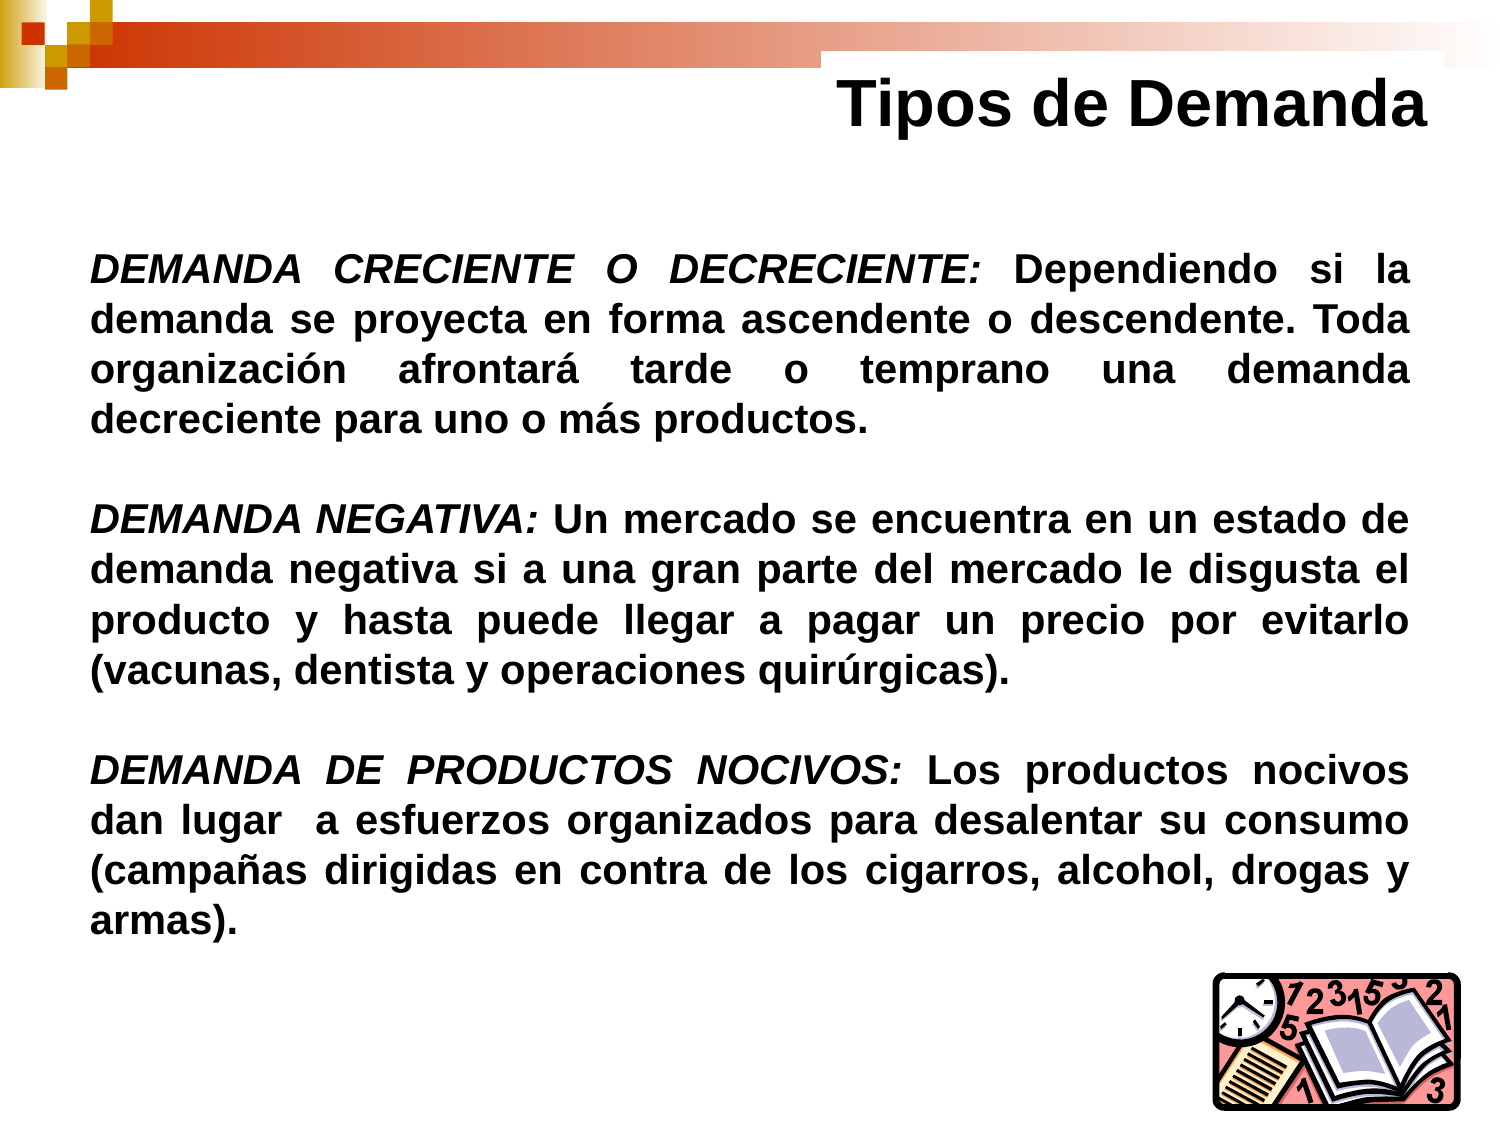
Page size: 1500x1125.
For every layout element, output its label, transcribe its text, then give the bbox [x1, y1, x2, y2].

text_box Tipos de Demanda [821, 52, 1443, 147]
text_box DEMANDA CRECIENTE O DECRECIENTE: Dependiendo si la demanda se proyecta en forma ascendente o descendente. Toda organización afrontará tarde o temprano una demanda decreciente para uno o más productos. DEMANDA NEGATIVA: Un mercado se encuentra en un estado de demanda negativa si a una gran parte del mercado le disgusta el producto y hasta puede llegar a pagar un precio por evitarlo (vacunas, dentista y operaciones quirúrgicas). DEMANDA DE PRODUCTOS NOCIVOS: Los productos nocivos dan lugar a esfuerzos organizados para desalentar su consumo (campañas dirigidas en contra de los cigarros, alcohol, drogas y armas). [74, 234, 1425, 1050]
picture [1212, 970, 1463, 1113]
